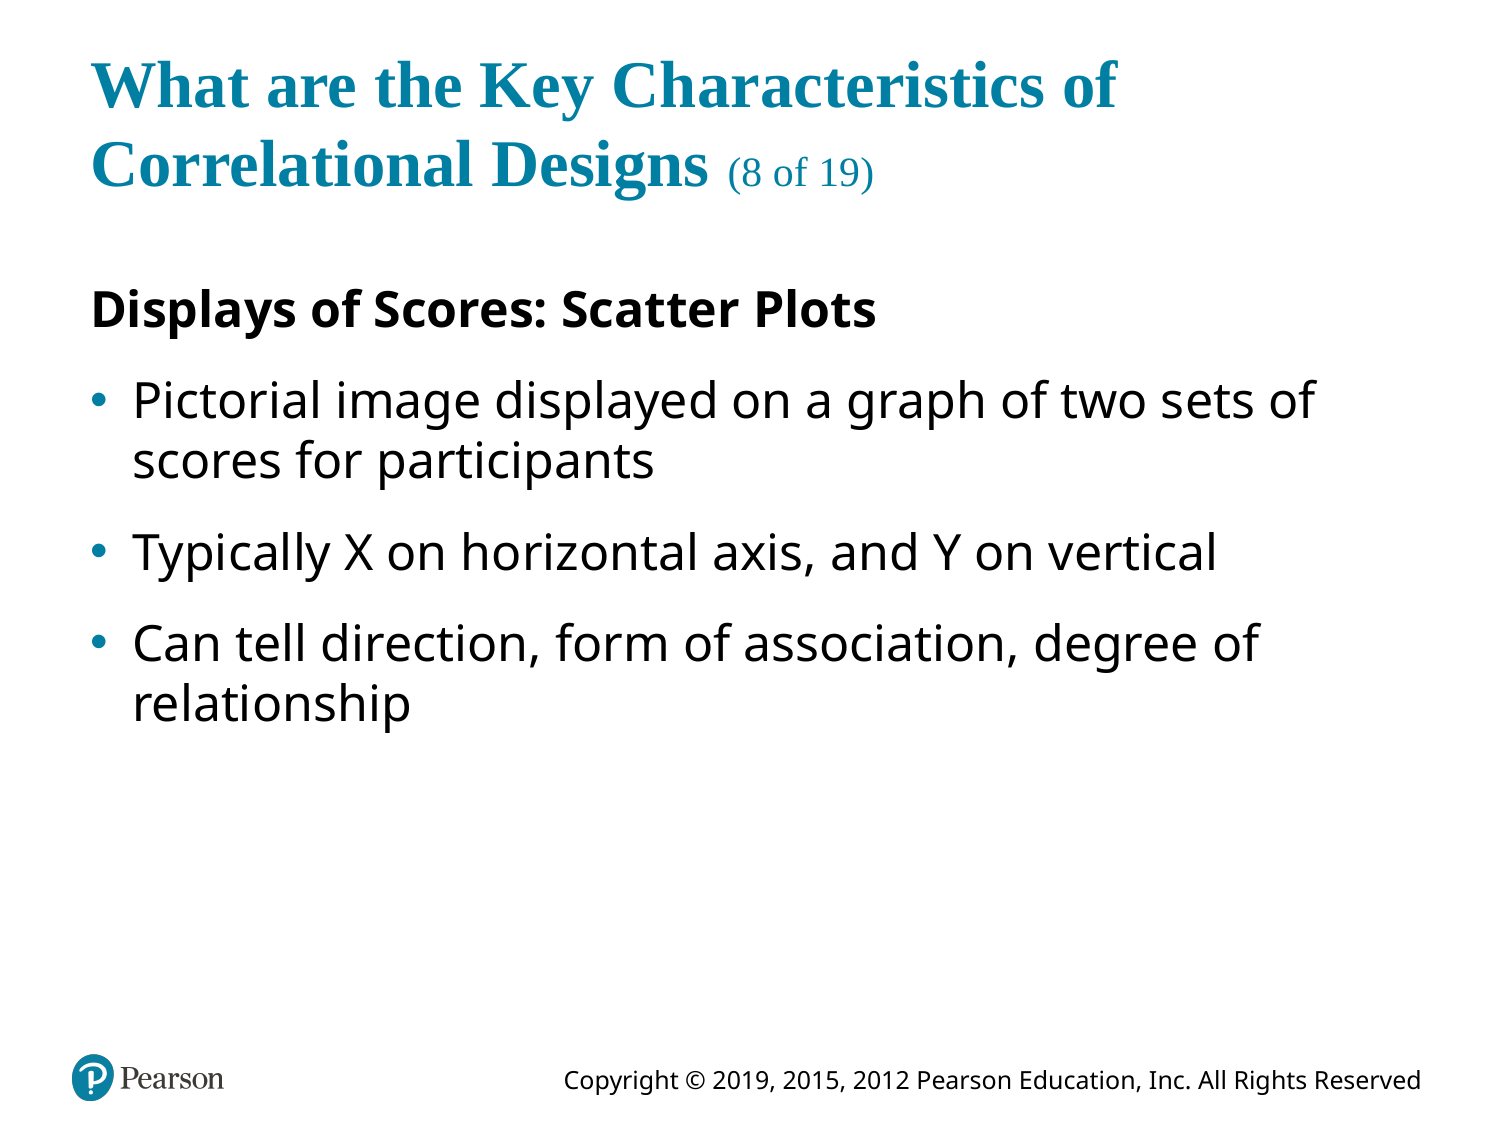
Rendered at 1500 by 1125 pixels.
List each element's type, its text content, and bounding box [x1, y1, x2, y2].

picture [72, 1054, 88, 1070]
picture [72, 1087, 83, 1101]
picture [80, 1063, 106, 1088]
title What are the Key Characteristics of Correlational Designs (8 of 19) [75, 35, 1425, 216]
list Displays of Scores: Scatter Plots Pictorial image displayed on a graph of two sets of scores for participants Typically X on horizontal axis, and Y on vertical Can tell direction, form of association, degree of relationship [75, 262, 1425, 751]
picture [98, 1054, 224, 1101]
